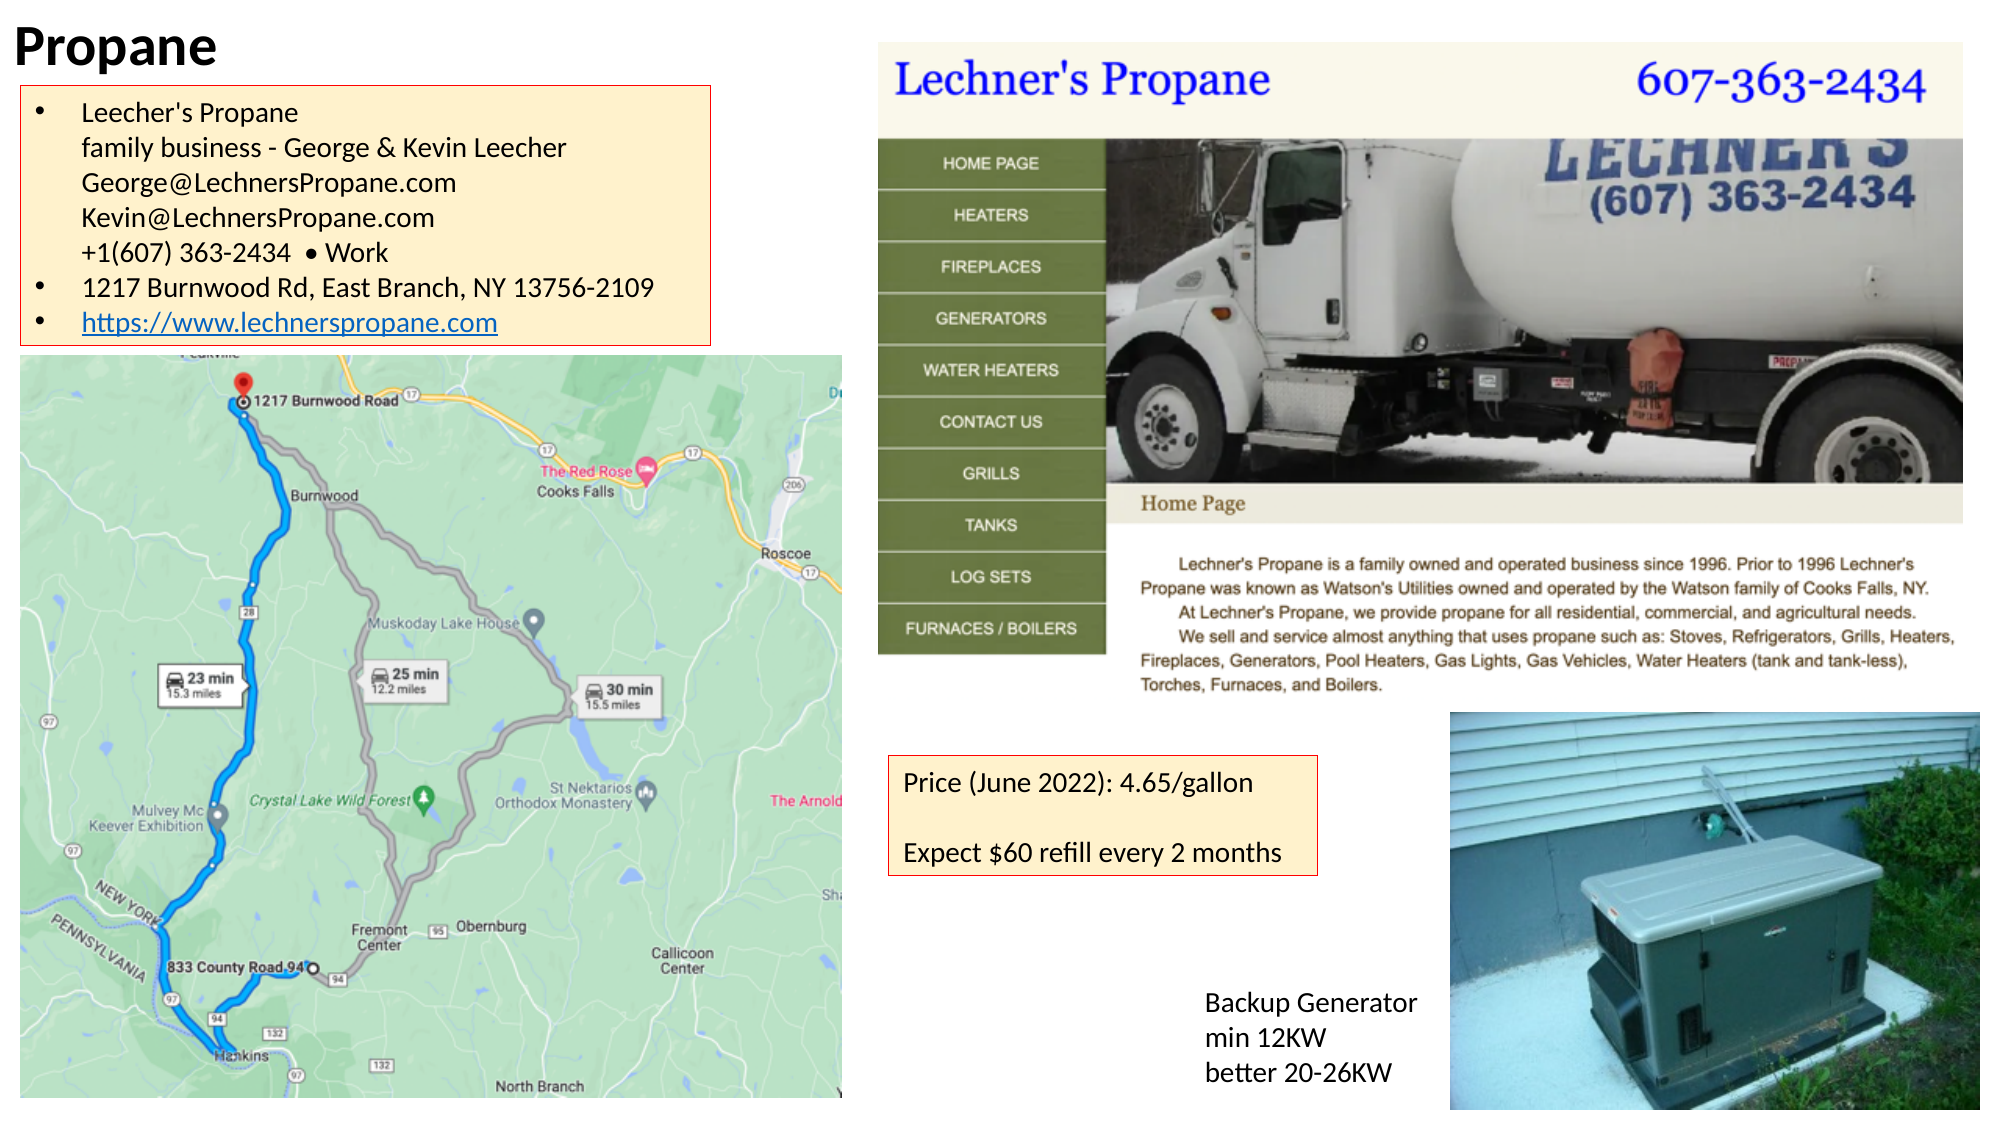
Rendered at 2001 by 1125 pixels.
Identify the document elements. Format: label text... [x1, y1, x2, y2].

text_box Backup Generator min 12KW better 20-26KW [1190, 976, 1450, 1096]
text_box Price (June 2022): 4.65/gallon Expect $60 refill every 2 months [888, 755, 1318, 876]
picture [1450, 712, 1980, 1110]
text_box Leecher's Propane family business - George & Kevin Leecher George@LechnersPropane.com Kevin@LechnersPropane.com +1(607) 363-2434 • Work 1217 Burnwood Rd, East Branch, NY 13756-2109 https://www.lechnerspropane.com [20, 85, 711, 346]
text_box Propane [0, 0, 711, 85]
picture [878, 42, 1963, 701]
picture [19, 355, 842, 1098]
